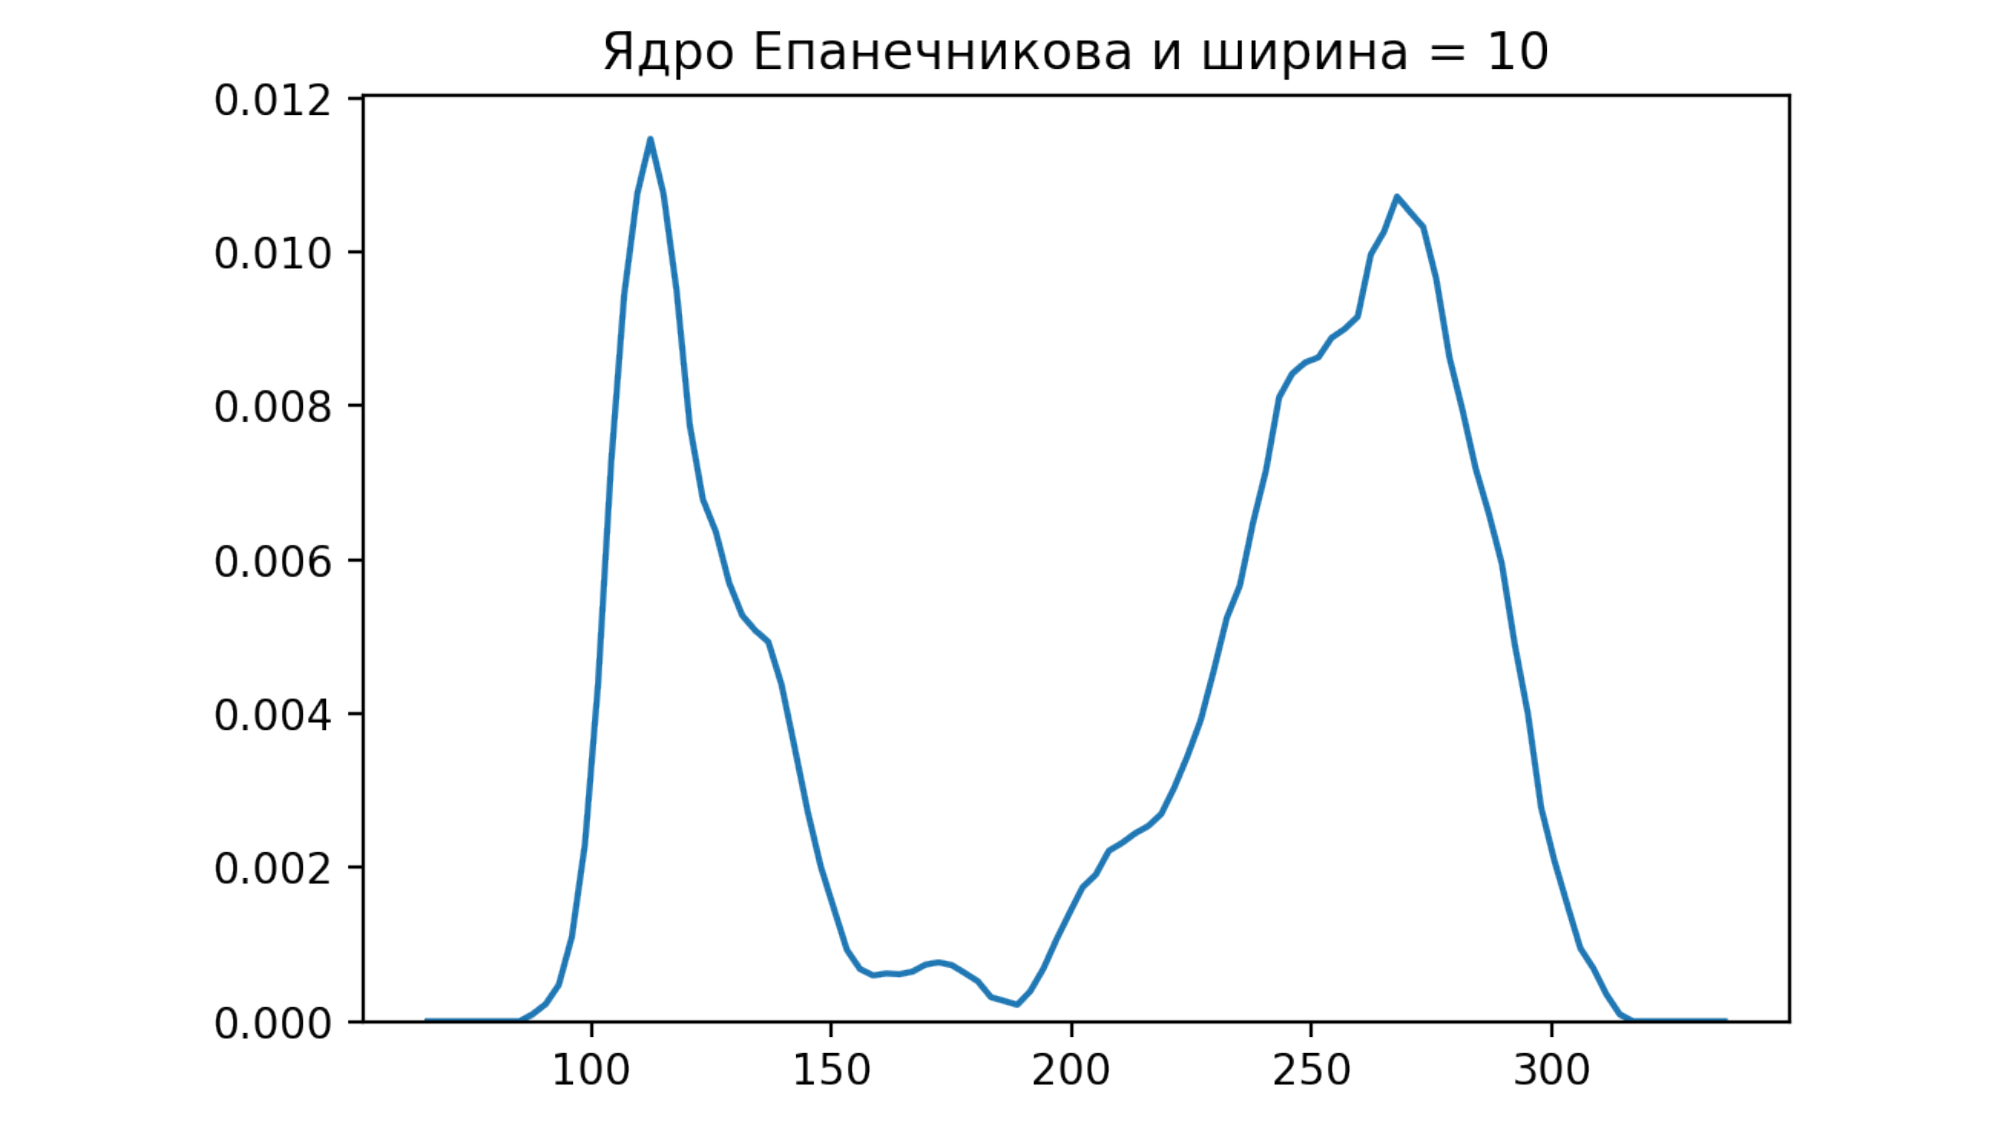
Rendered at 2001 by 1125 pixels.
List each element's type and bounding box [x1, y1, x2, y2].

picture [181, 0, 1819, 1125]
